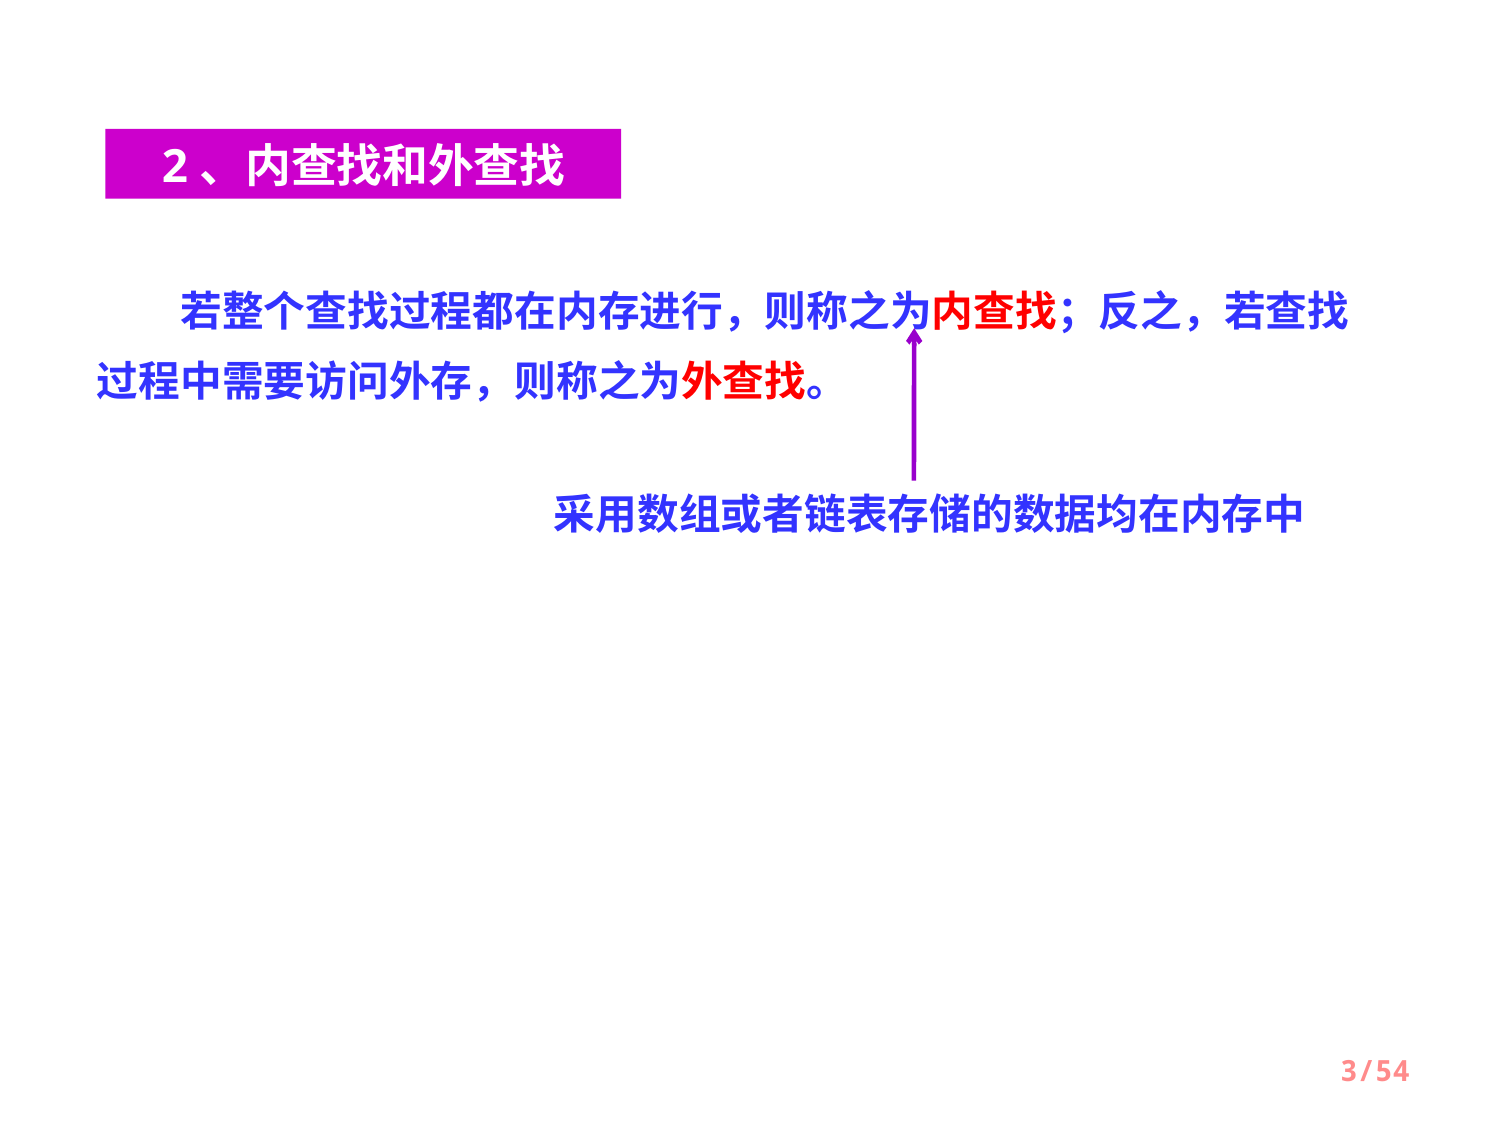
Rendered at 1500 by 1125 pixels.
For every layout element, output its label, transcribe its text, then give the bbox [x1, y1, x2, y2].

slide_number 3/54 [1074, 1042, 1425, 1103]
text_box 若整个查找过程都在内存进行，则称之为内查找；反之，若查找过程中需要访问外存，则称之为外查找。 [82, 257, 1405, 413]
text_box 2、内查找和外查找 [105, 128, 622, 199]
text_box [538, 327, 1348, 547]
